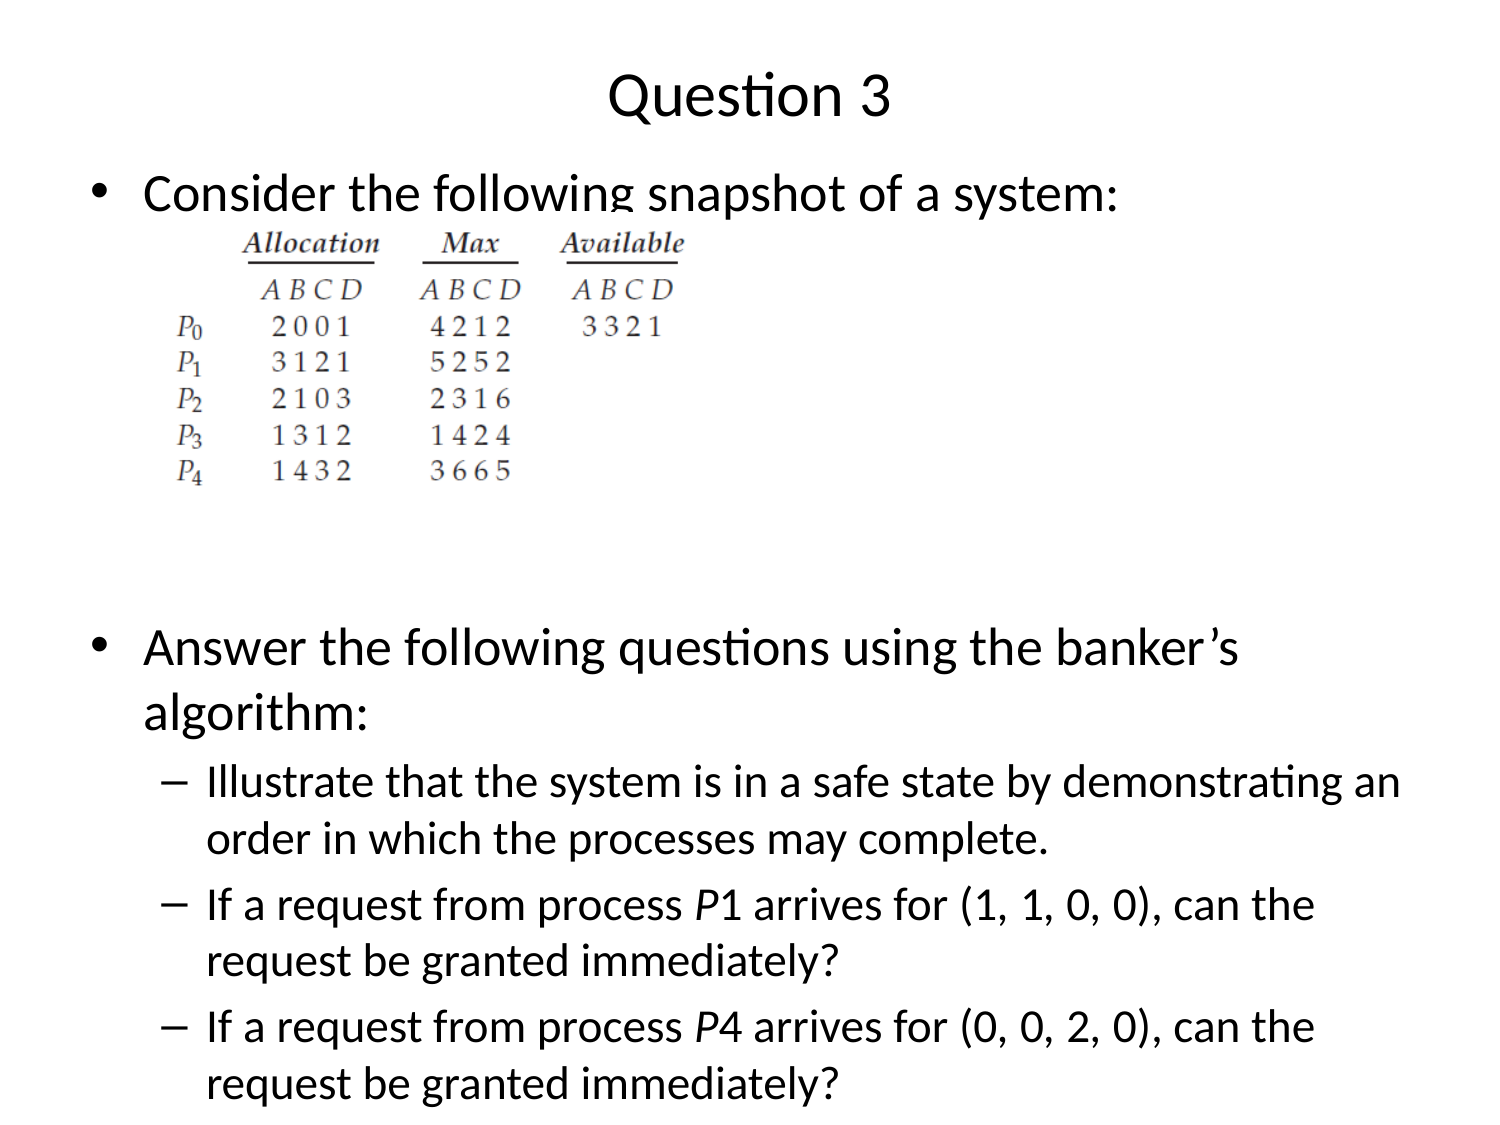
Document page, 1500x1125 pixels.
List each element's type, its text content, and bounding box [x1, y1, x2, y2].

picture [162, 212, 701, 500]
title Question 3 [75, 45, 1425, 138]
list Consider the following snapshot of a system: Answer the following questions using the banker’s algorithm: Illustrate that the system is in a safe state by demonstrating an order in which the processes may complete. If a request from process P1 arrives for (1, 1, 0, 0), can the request be granted immediately? If a request from process P4 arrives for (0, 0, 2, 0), can the request be granted immediately? [75, 149, 1425, 1125]
